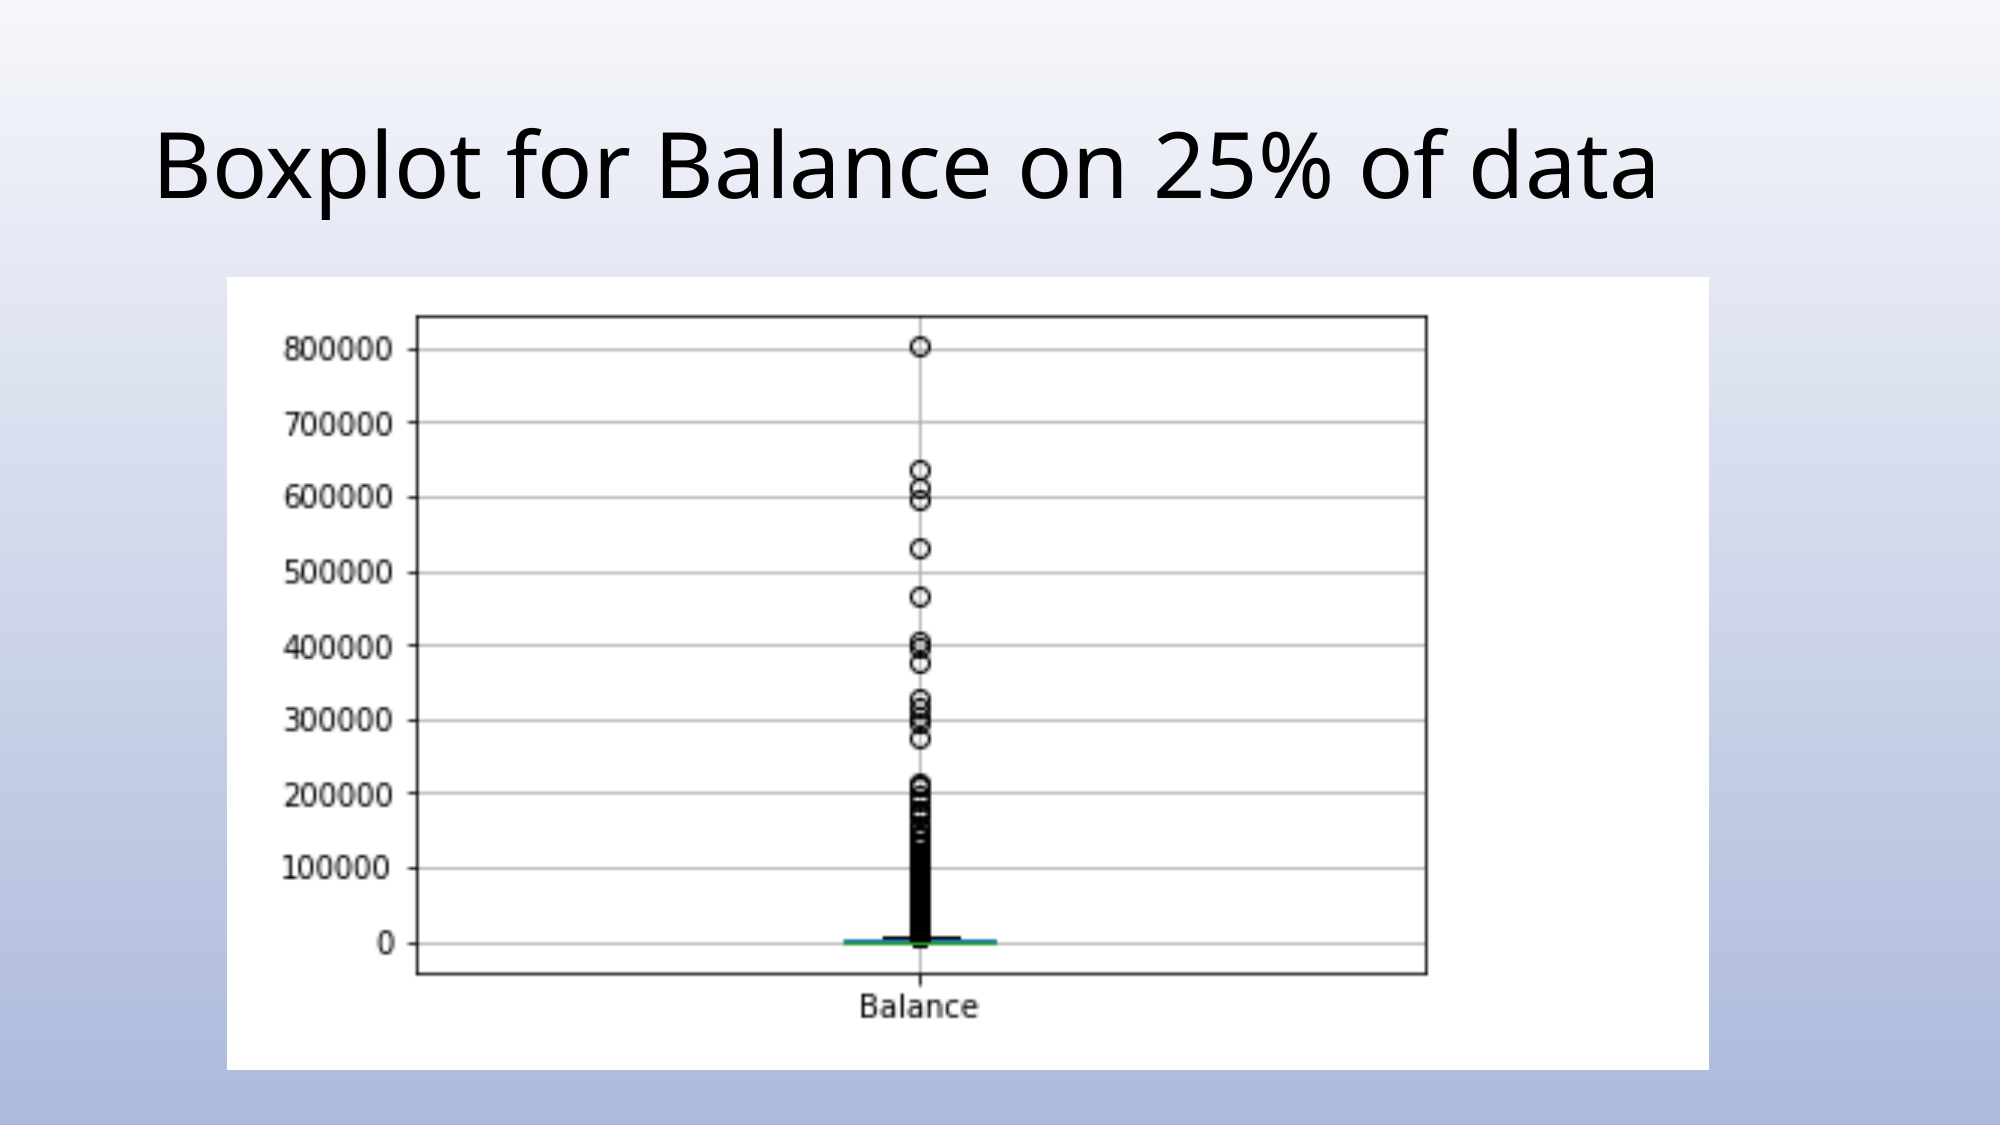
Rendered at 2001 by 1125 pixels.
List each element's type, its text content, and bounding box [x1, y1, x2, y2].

title Boxplot for Balance on 25% of data [137, 59, 1863, 278]
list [227, 276, 1710, 1070]
